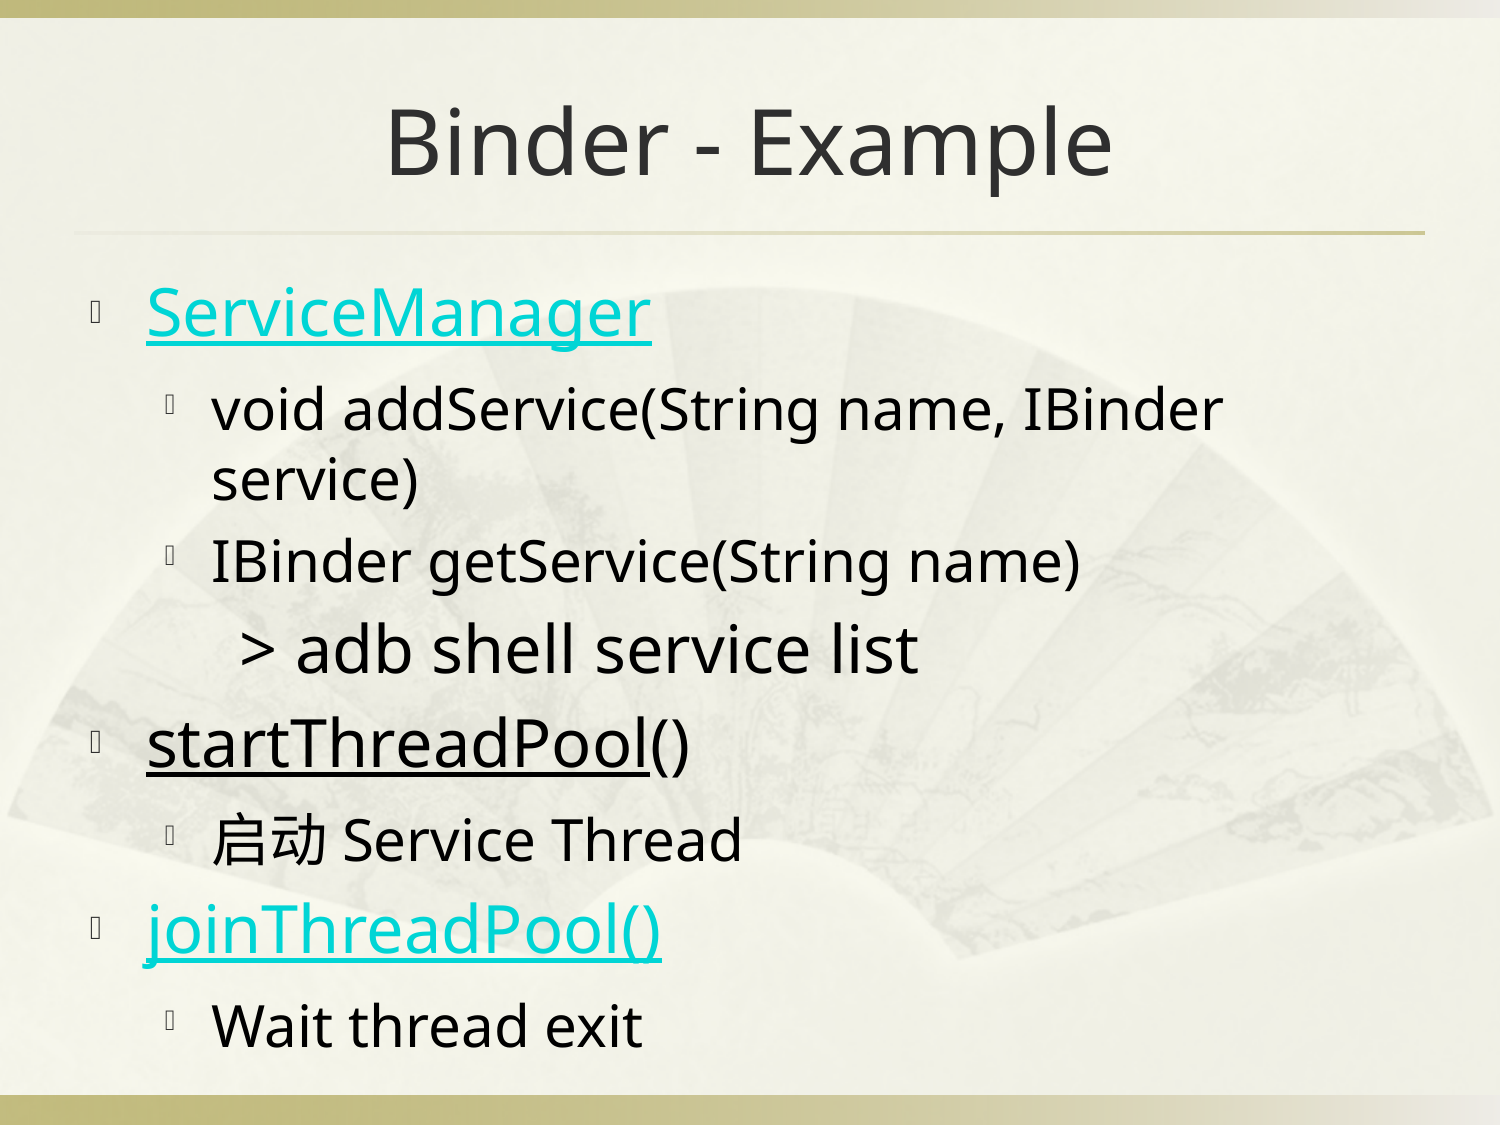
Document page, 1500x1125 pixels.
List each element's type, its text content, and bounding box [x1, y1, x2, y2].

list ServiceManager void addService(String name, IBinder service) IBinder getService(String name) > adb shell service list startThreadPool() 启动Service Thread joinThreadPool() Wait thread exit [75, 262, 1425, 1032]
title Binder - Example [75, 45, 1425, 233]
